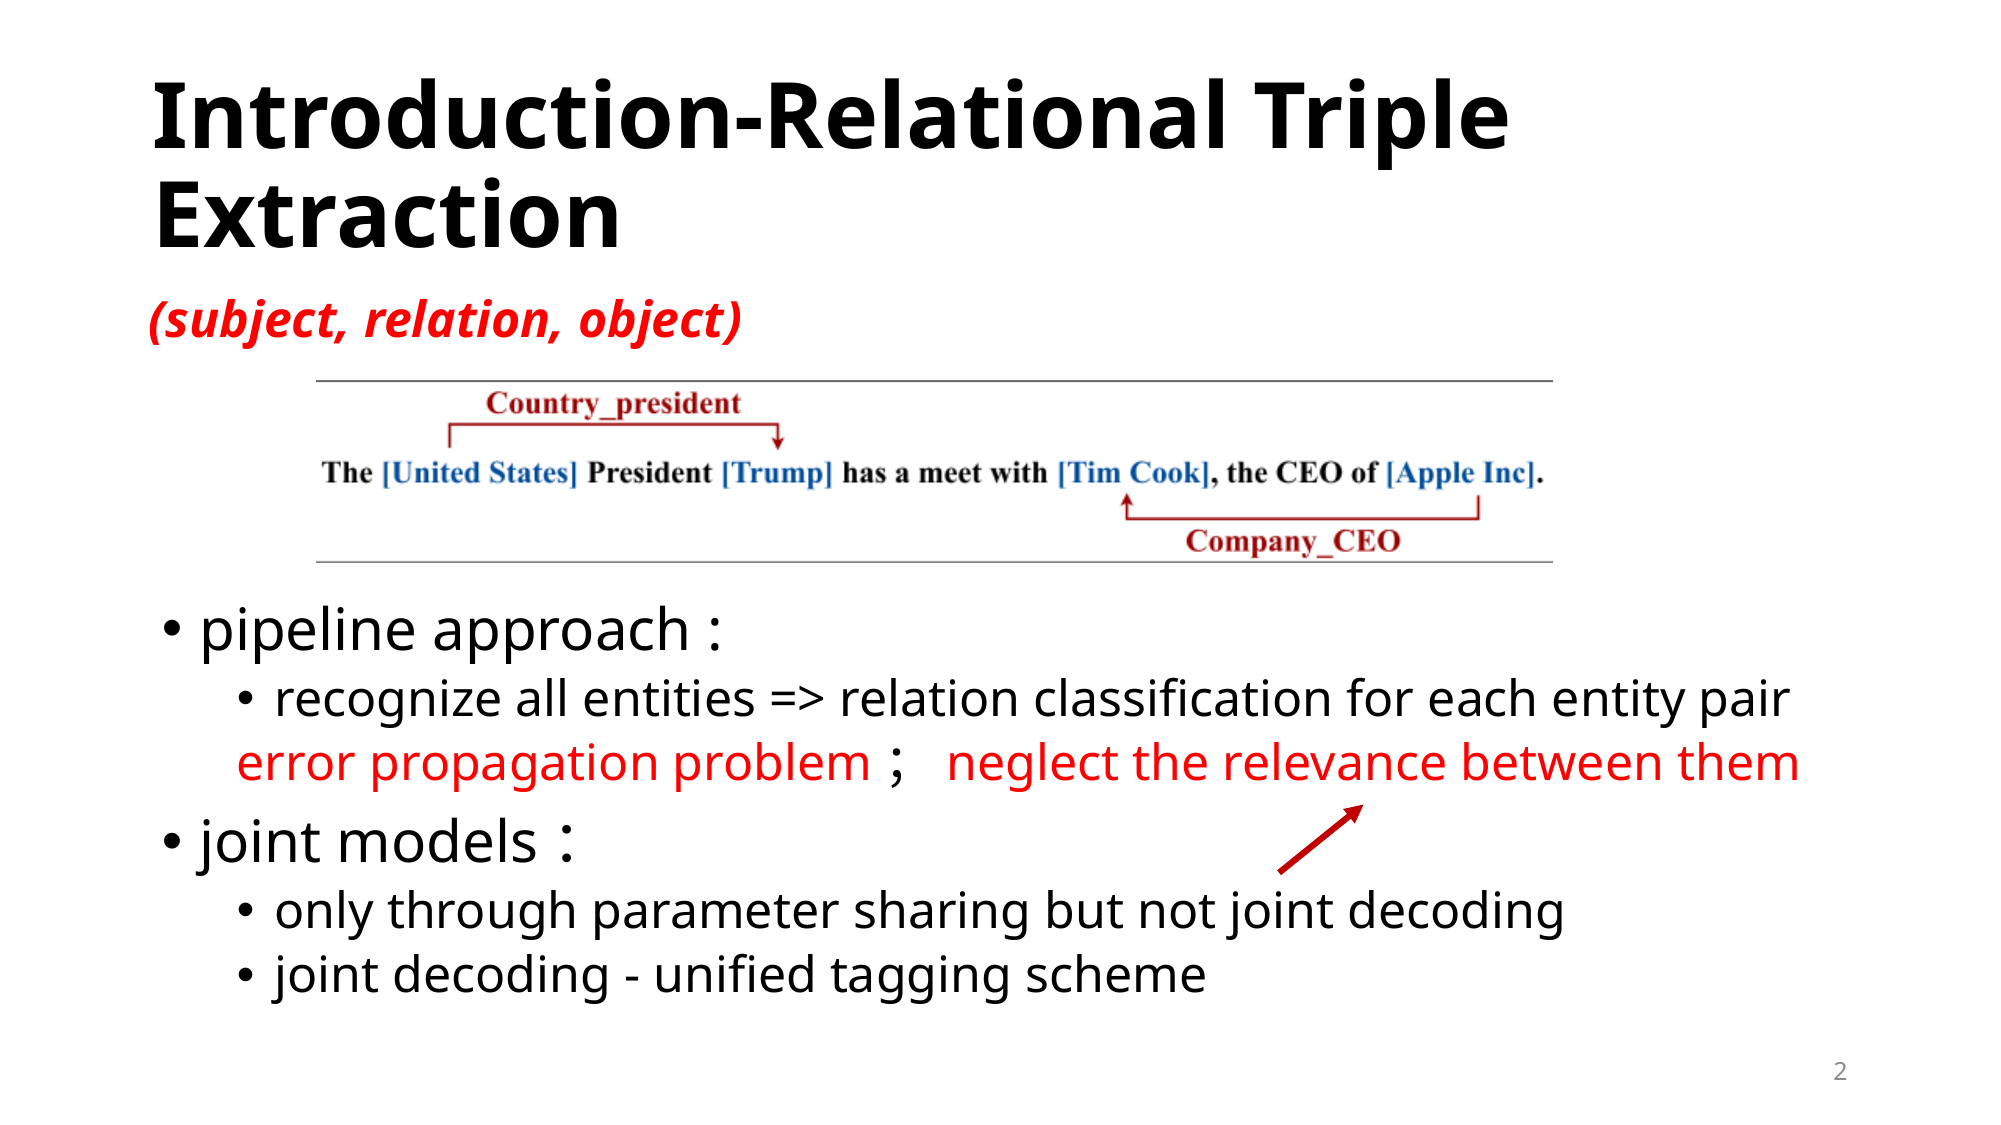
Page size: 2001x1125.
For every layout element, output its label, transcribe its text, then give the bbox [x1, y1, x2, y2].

picture [316, 379, 1553, 563]
title Introduction-Relational Triple Extraction [137, 59, 1863, 278]
slide_number 2 [1412, 1042, 1863, 1103]
text_box (subject, relation, object) [134, 280, 758, 355]
list pipeline approach : recognize all entities => relation classification for each entity pair error propagation problem；neglect the relevance between them joint models： only through parameter sharing but not joint decoding joint decoding - unified tagging scheme [146, 592, 1872, 1098]
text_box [1278, 804, 1364, 873]
